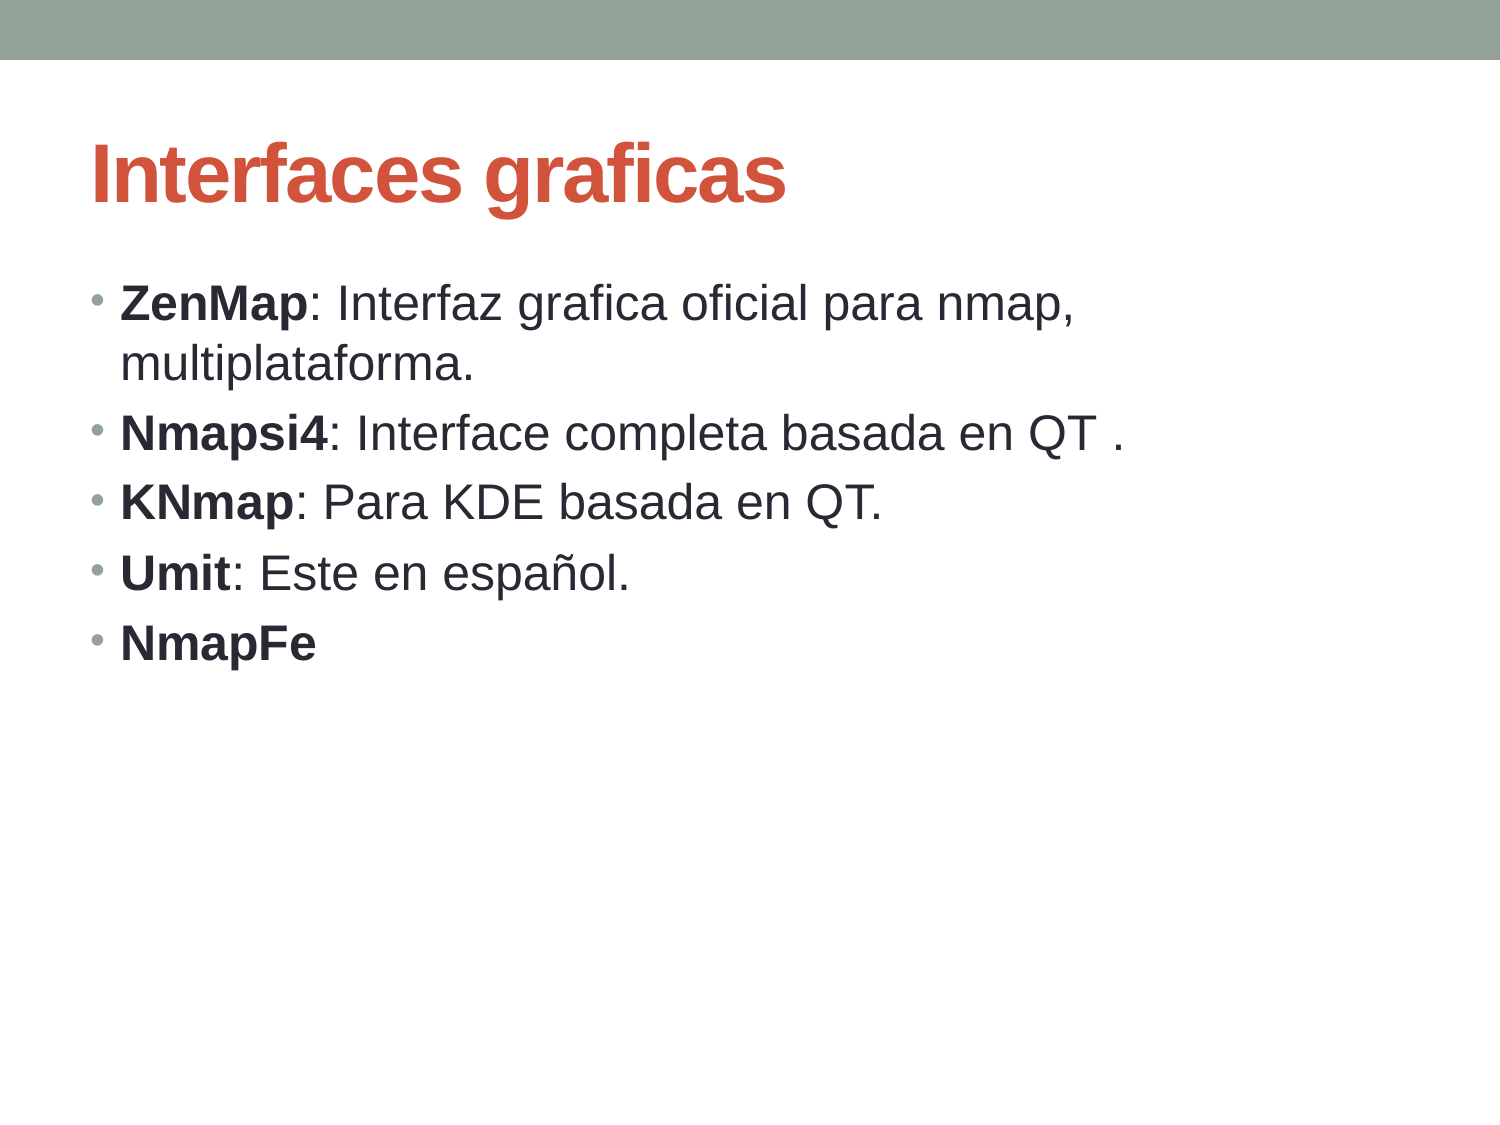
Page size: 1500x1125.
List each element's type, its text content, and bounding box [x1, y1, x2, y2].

list ZenMap: Interfaz grafica oficial para nmap, multiplataforma. Nmapsi4: Interface completa basada en QT . KNmap: Para KDE basada en QT. Umit: Este en español. NmapFe [75, 262, 1425, 1063]
title Interfaces graficas [75, 87, 1425, 250]
